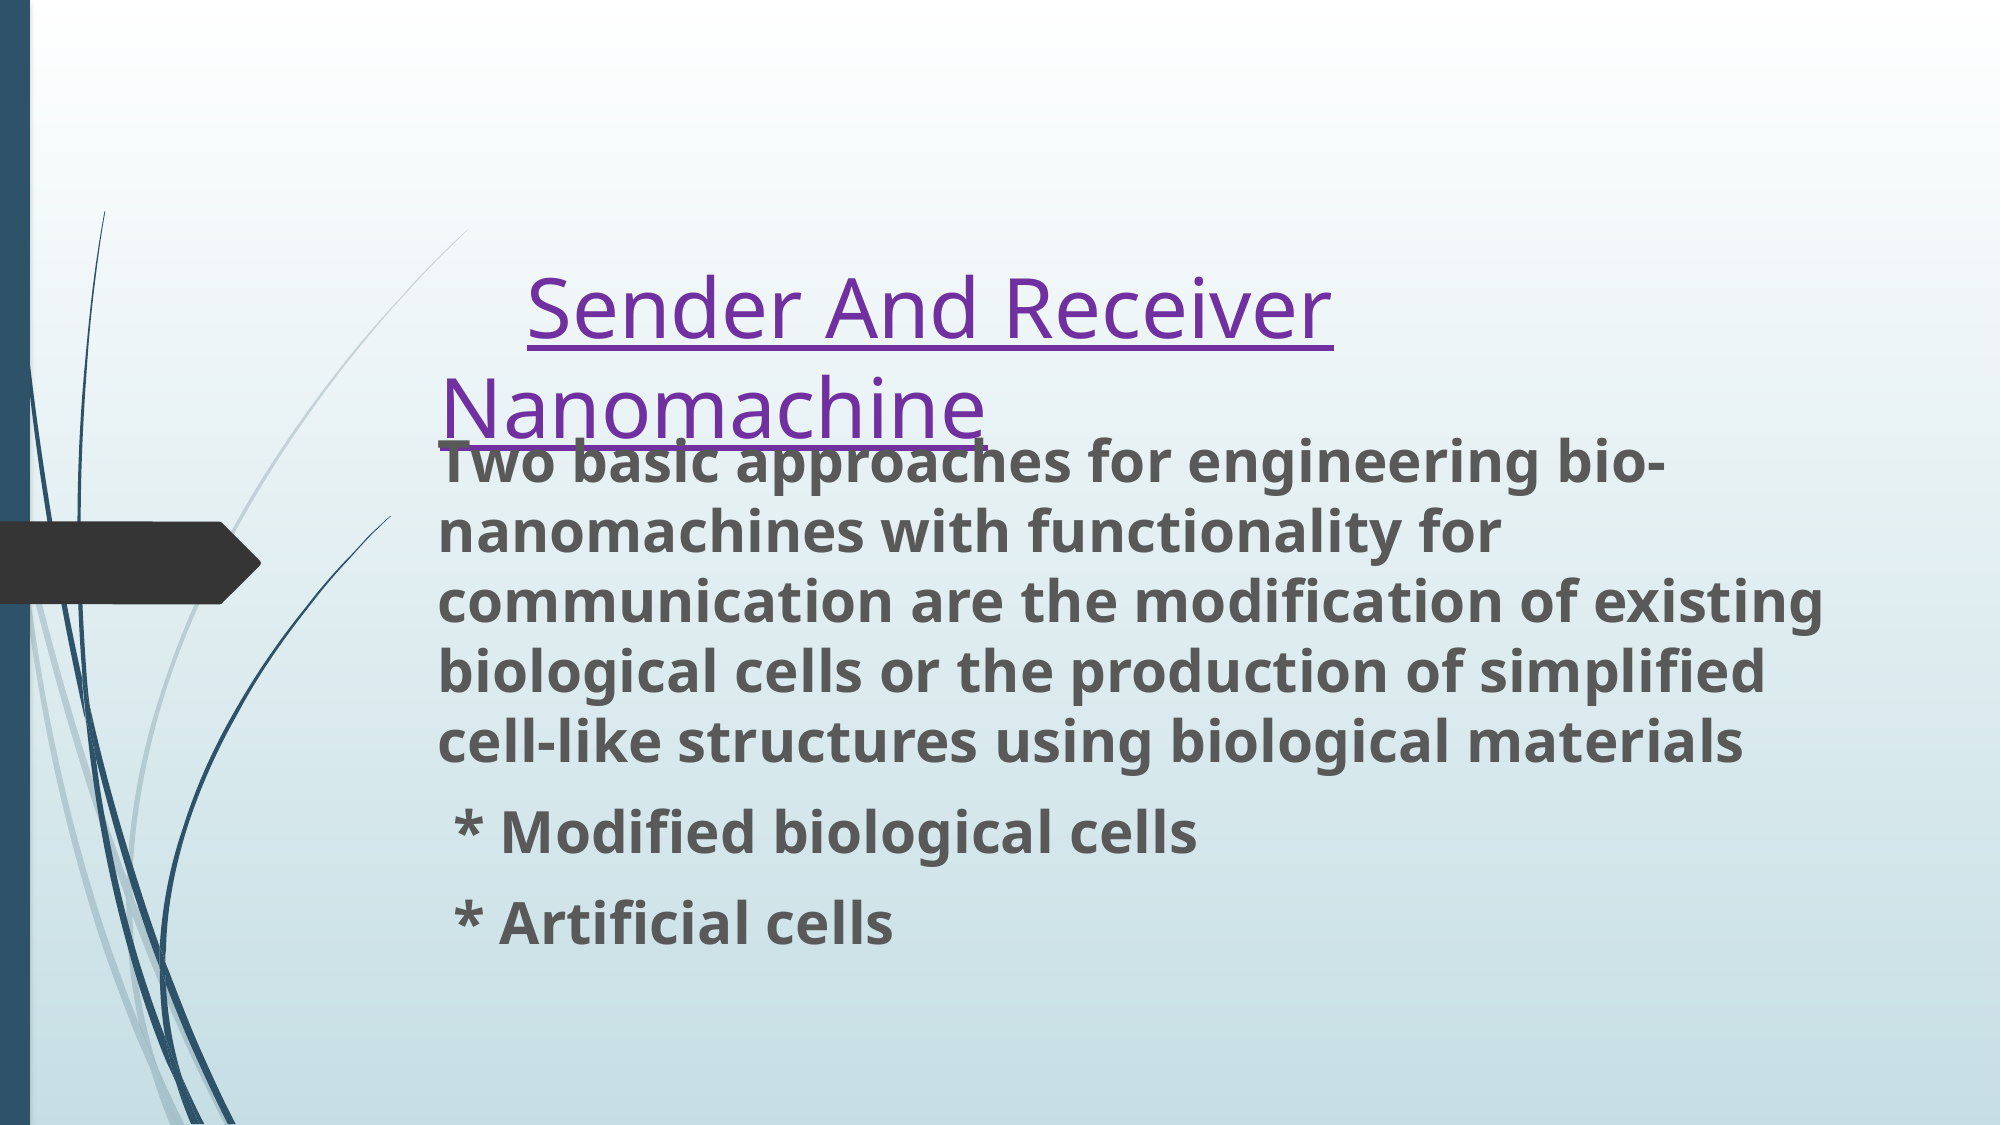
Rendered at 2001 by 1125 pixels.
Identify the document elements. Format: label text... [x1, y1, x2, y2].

title Sender And Receiver Nanomachine [424, 99, 1888, 612]
list Two basic approaches for engineering bio-nanomachines with functionality for communication are the modification of existing biological cells or the production of simplified cell-like structures using biological materials * Modified biological cells * Artificial cells [422, 562, 1886, 818]
